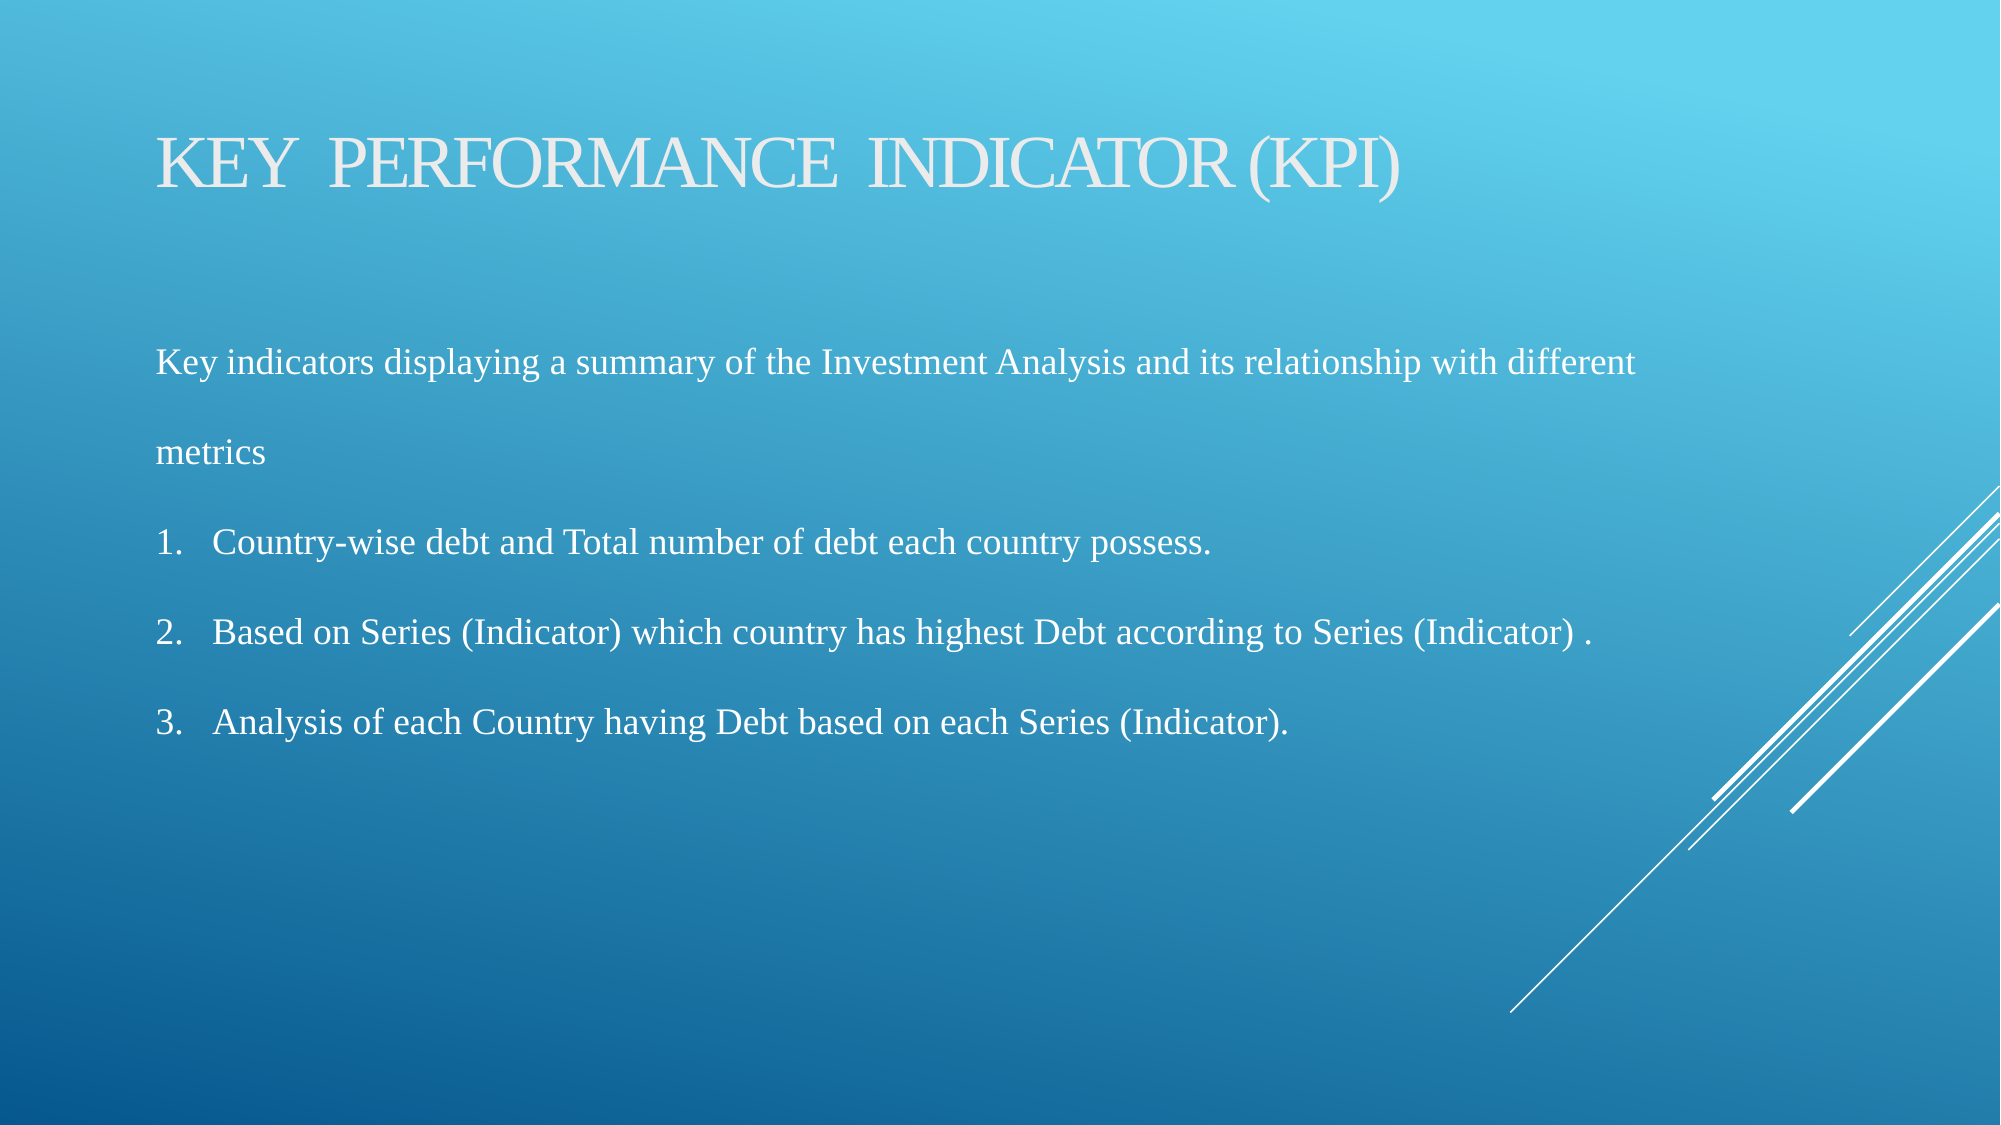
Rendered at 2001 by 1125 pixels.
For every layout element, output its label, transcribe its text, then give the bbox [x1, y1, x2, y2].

text_box KEY PERFORMANCE INDICATOR (KPI) [141, 105, 1512, 210]
text_box Key indicators displaying a summary of the Investment Analysis and its relationship with different metrics Country-wise debt and Total number of debt each country possess. Based on Series (Indicator) which country has highest Debt according to Series (Indicator) . Analysis of each Country having Debt based on each Series (Indicator). [140, 284, 1684, 784]
